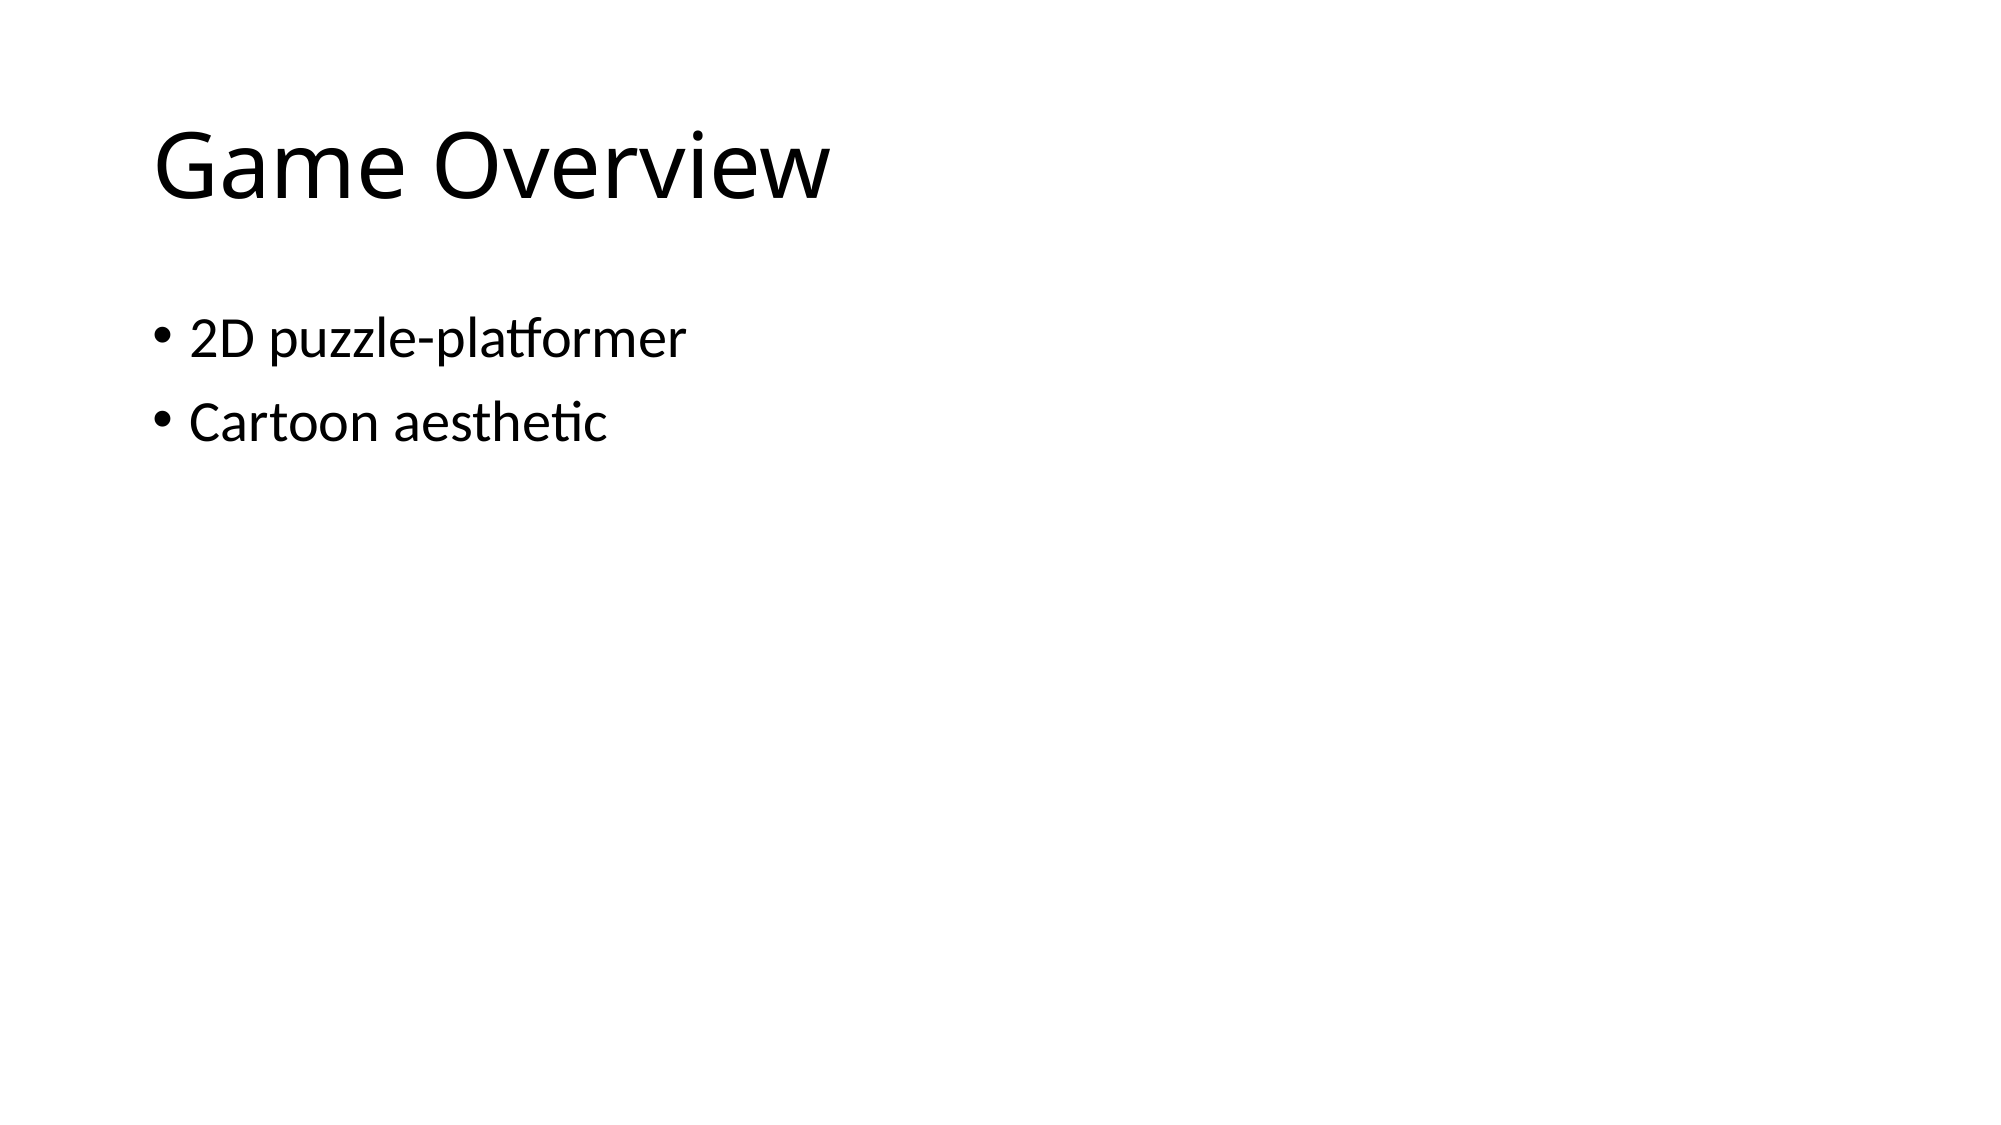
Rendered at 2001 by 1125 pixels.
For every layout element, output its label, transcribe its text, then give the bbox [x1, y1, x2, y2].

list 2D puzzle-platformer Cartoon aesthetic [137, 299, 1863, 1014]
title Game Overview [137, 59, 1863, 278]
